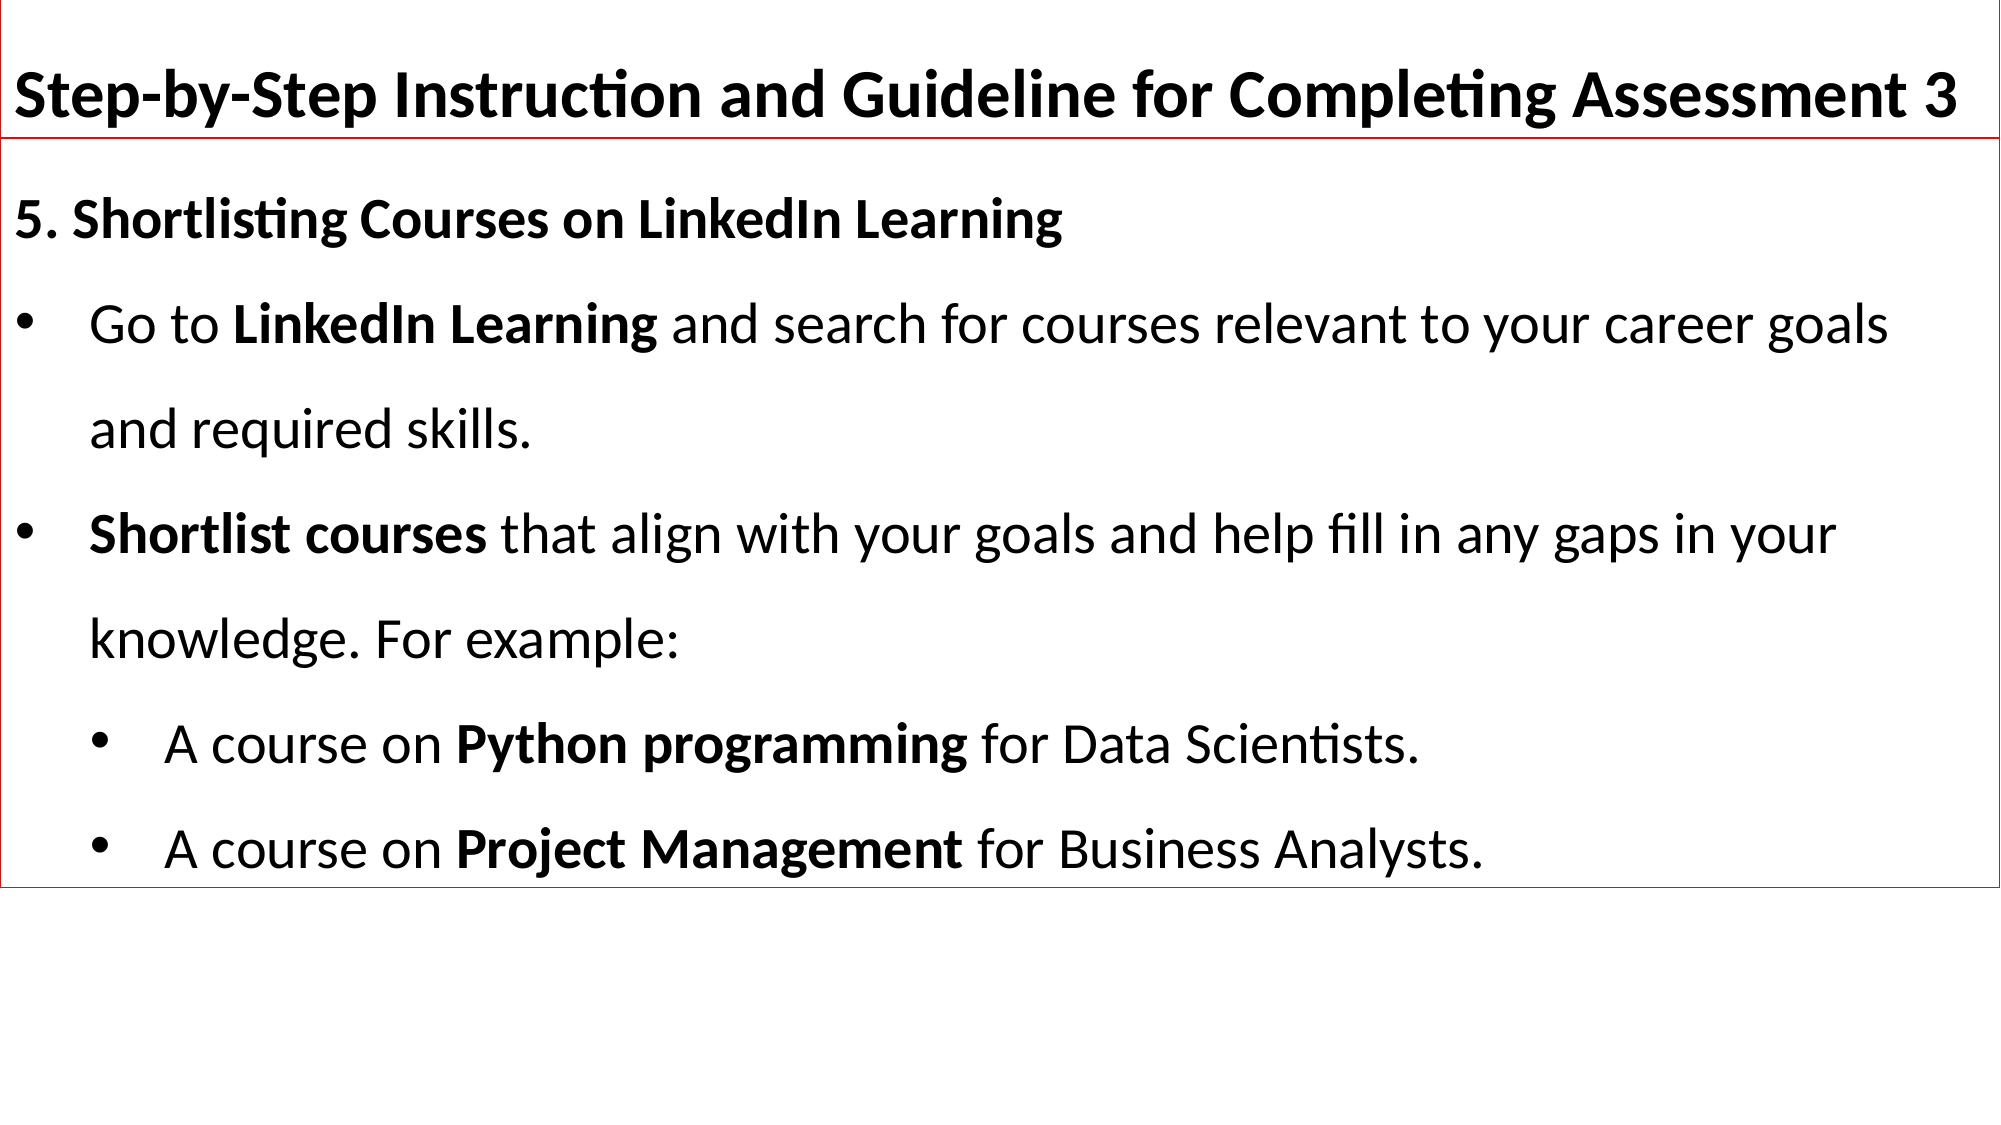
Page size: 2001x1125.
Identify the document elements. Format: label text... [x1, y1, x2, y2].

text_box 5. Shortlisting Courses on LinkedIn Learning Go to LinkedIn Learning and search for courses relevant to your career goals and required skills. Shortlist courses that align with your goals and help fill in any gaps in your knowledge. For example: A course on Python programming for Data Scientists. A course on Project Management for Business Analysts. [0, 137, 2000, 888]
text_box Step-by-Step Instruction and Guideline for Completing Assessment 3 [0, 0, 2000, 137]
